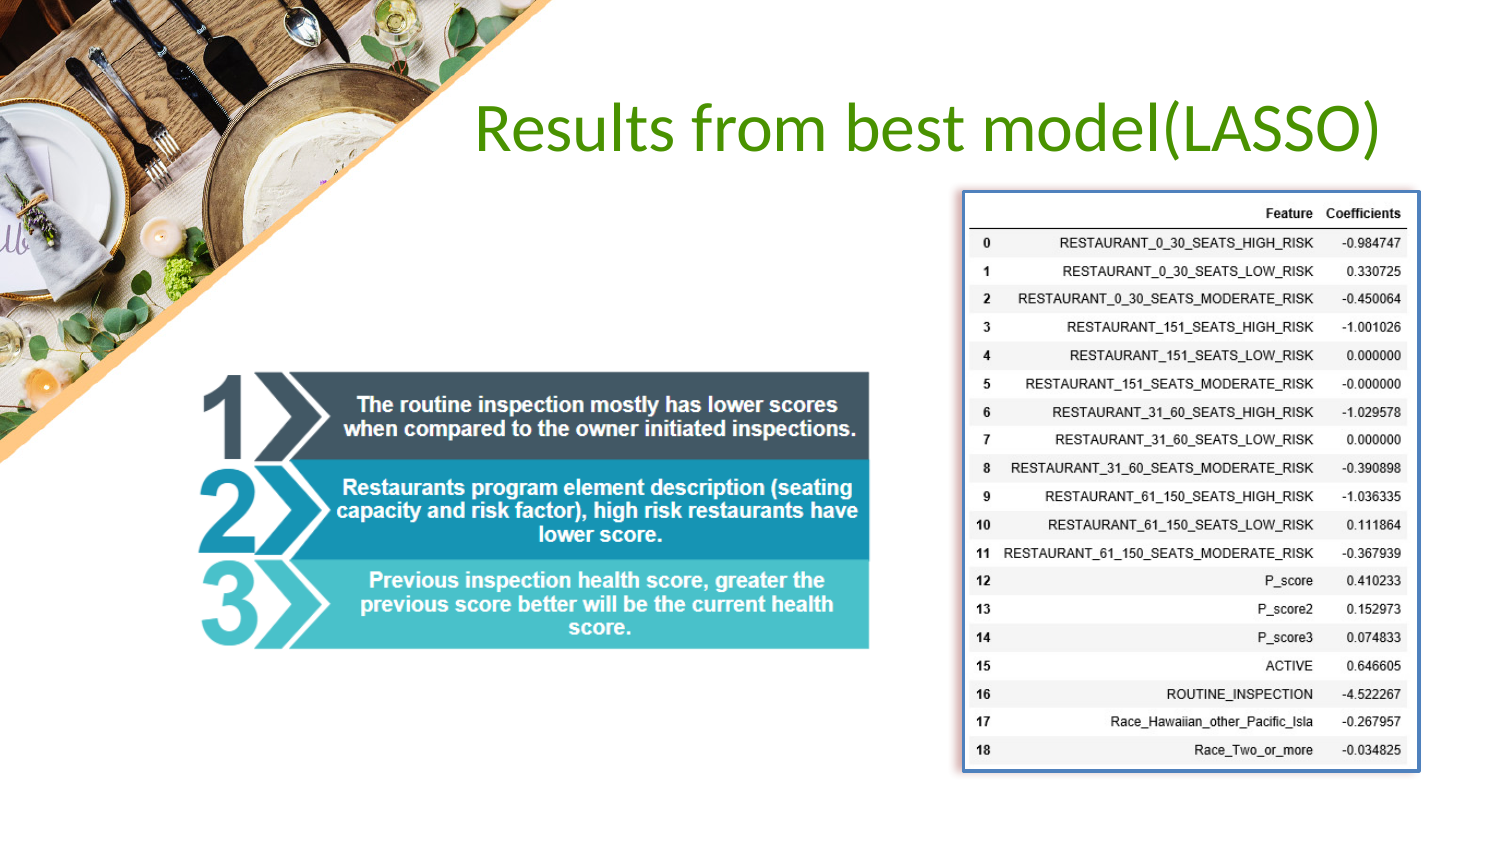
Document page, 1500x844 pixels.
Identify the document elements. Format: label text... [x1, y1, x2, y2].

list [965, 193, 1418, 770]
picture [0, 0, 1500, 844]
title Results from best model(LASSO) [459, 64, 1433, 184]
